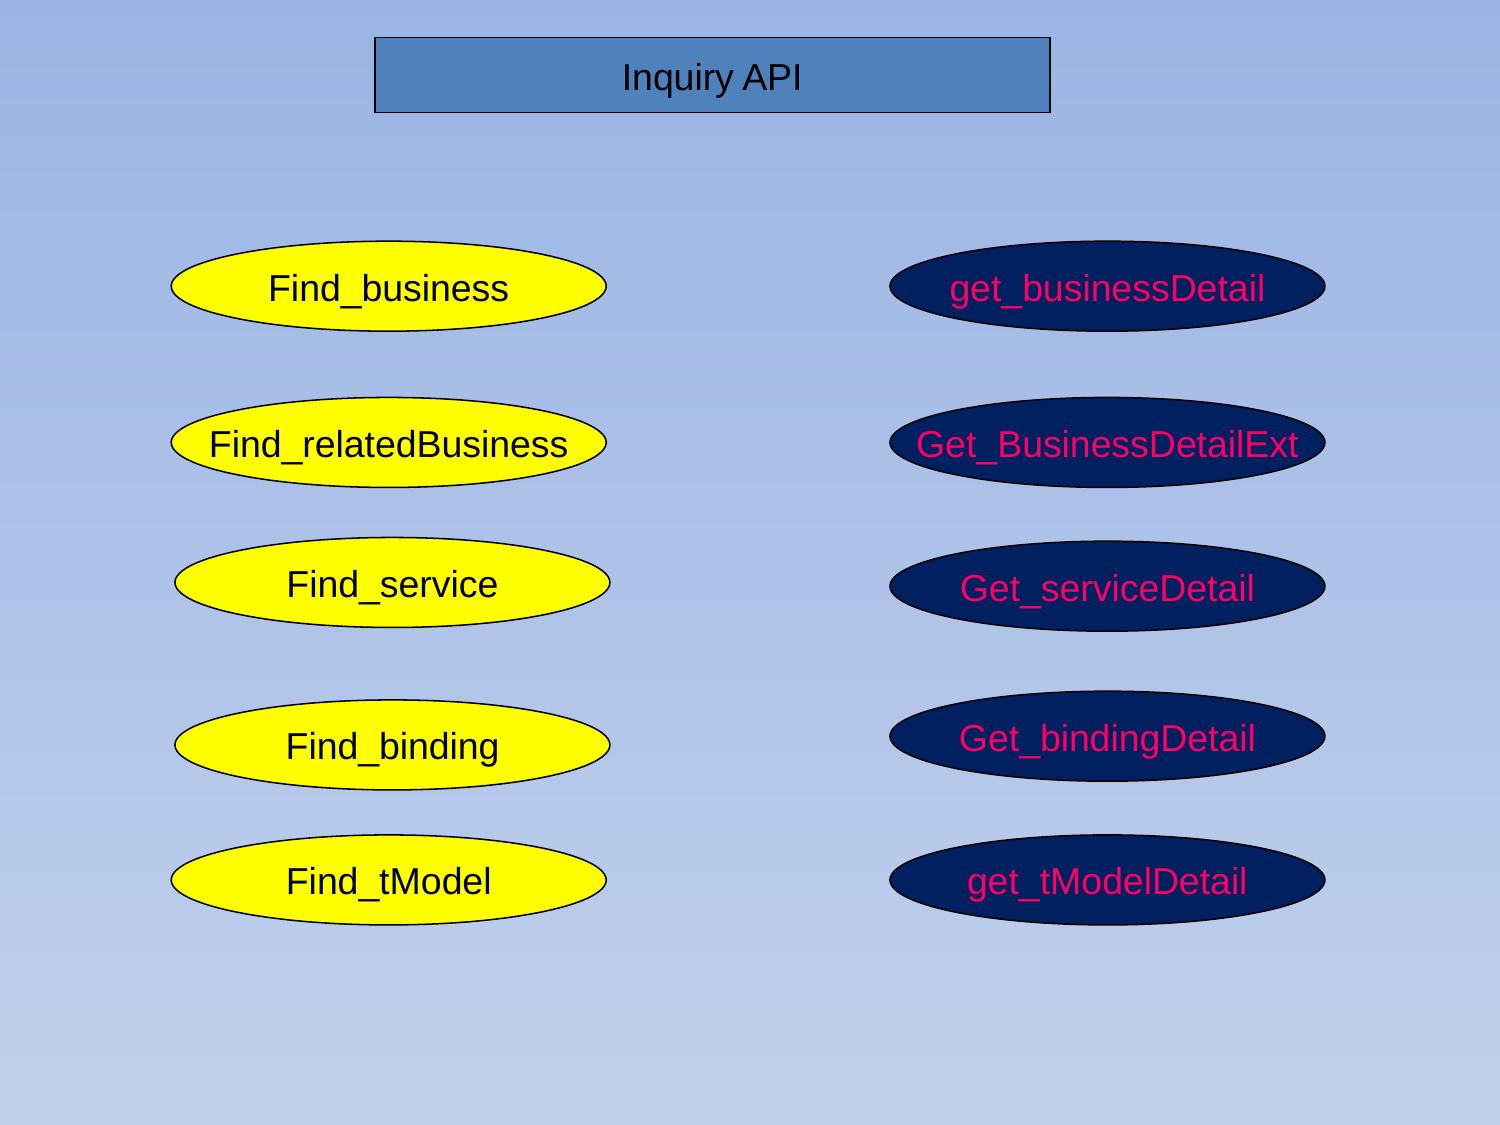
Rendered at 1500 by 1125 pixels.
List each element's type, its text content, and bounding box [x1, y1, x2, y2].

text_box Find_relatedBusiness [171, 397, 607, 488]
text_box Get_BusinessDetailExt [889, 397, 1325, 488]
text_box Find_business [171, 241, 607, 332]
text_box Find_binding [174, 699, 610, 790]
text_box get_tModelDetail [889, 834, 1325, 925]
text_box Get_bindingDetail [889, 691, 1325, 782]
text_box Find_service [174, 537, 610, 628]
text_box Find_tModel [171, 834, 607, 925]
text_box Inquiry API [374, 37, 1050, 113]
text_box Get_serviceDetail [889, 541, 1325, 632]
text_box get_businessDetail [889, 241, 1325, 332]
